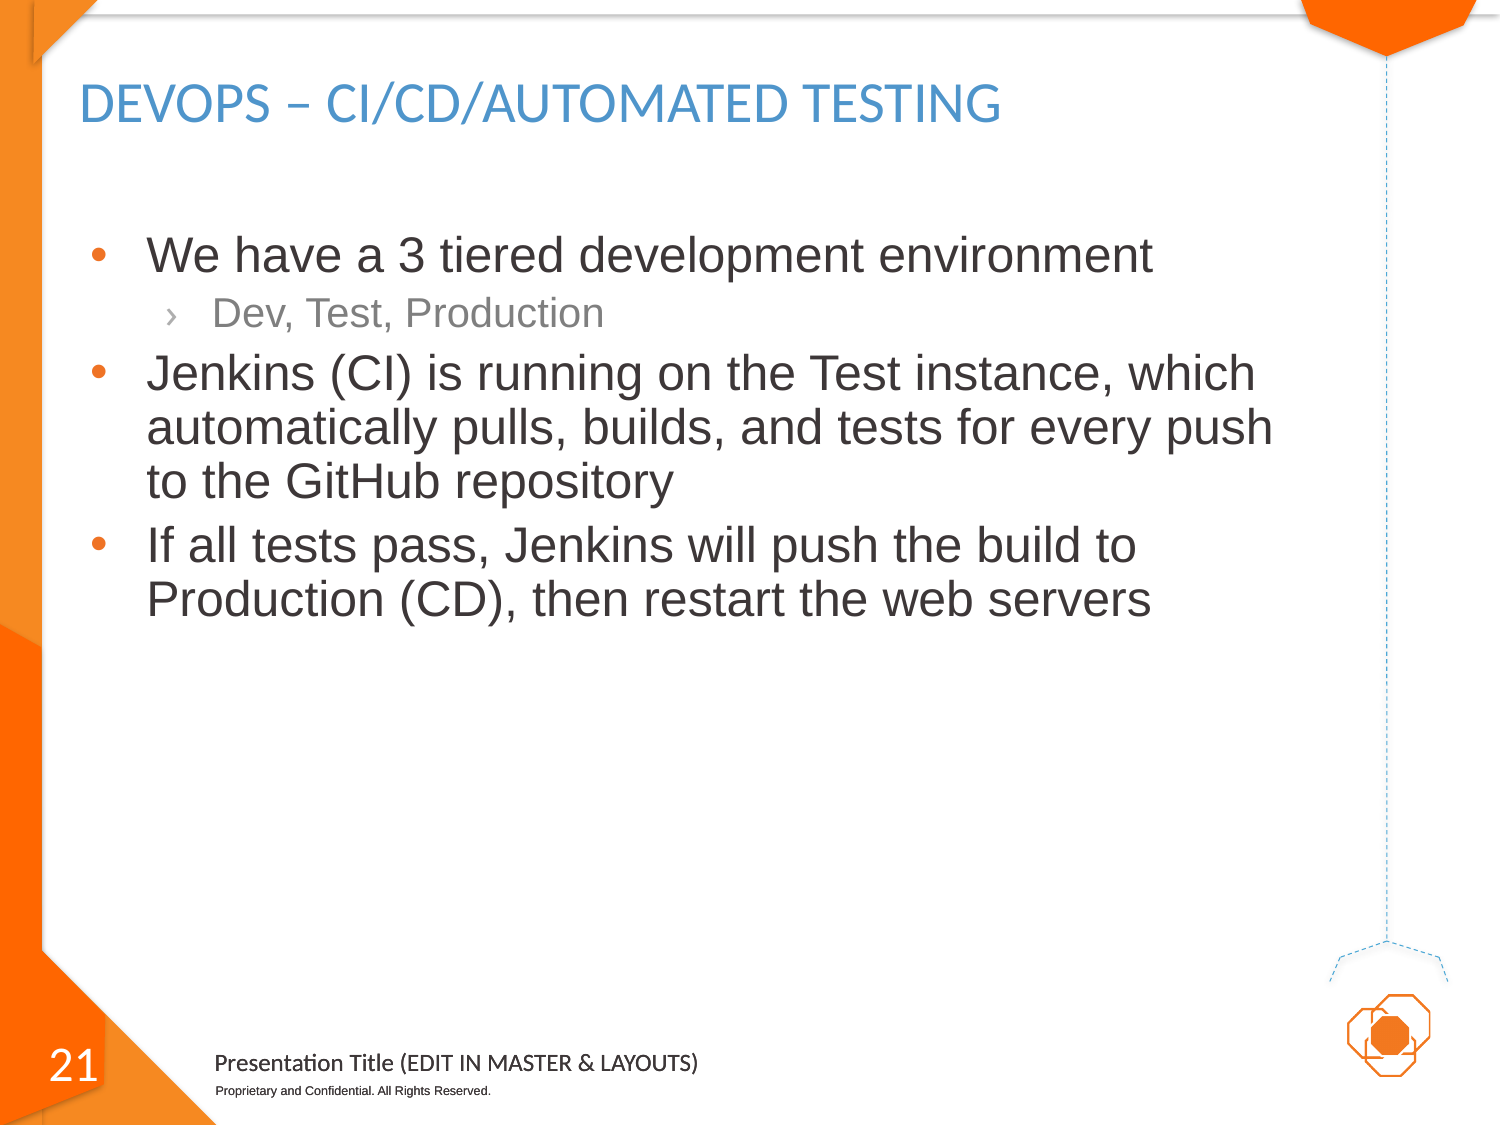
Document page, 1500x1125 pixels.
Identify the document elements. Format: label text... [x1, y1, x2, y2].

list We have a 3 tiered development environment Dev, Test, Production Jenkins (CI) is running on the Test instance, which automatically pulls, builds, and tests for every push to the GitHub repository If all tests pass, Jenkins will push the build to Production (CD), then restart the web servers [75, 222, 1325, 1005]
title DevOps – Ci/cd/automated testing [64, 30, 1211, 182]
picture [1340, 994, 1431, 1077]
slide_number 21 [26, 1004, 122, 1117]
